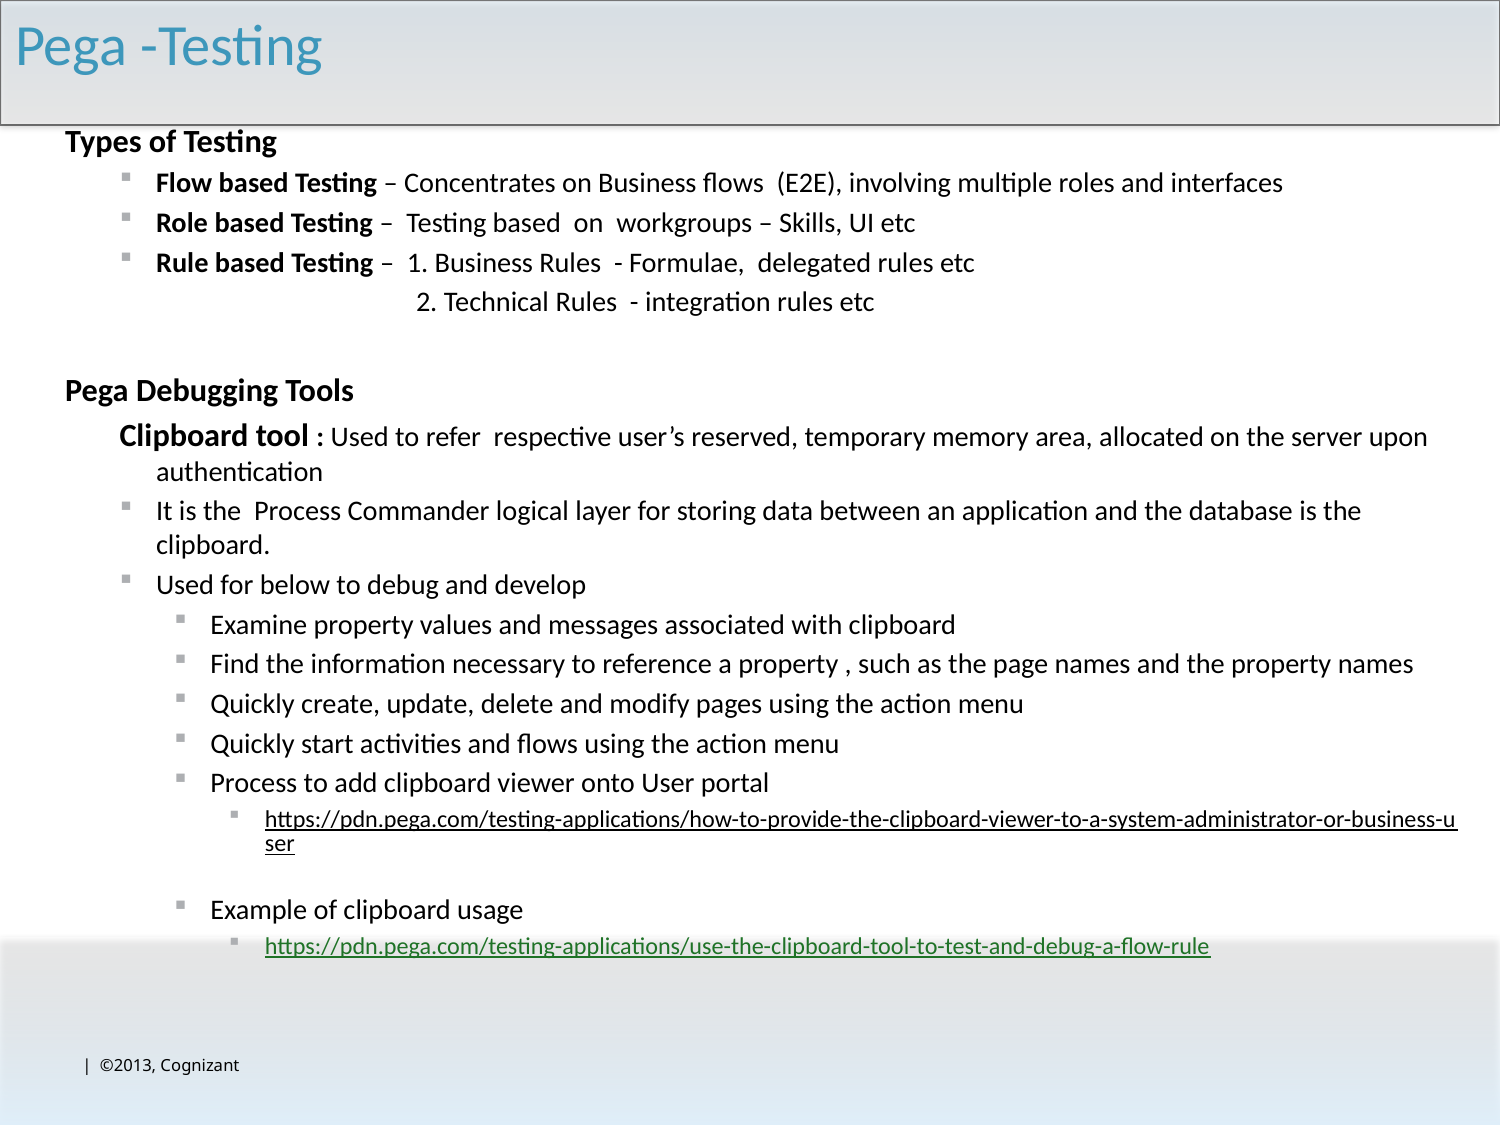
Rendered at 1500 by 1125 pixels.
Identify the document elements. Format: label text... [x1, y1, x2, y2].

list Types of Testing Flow based Testing – Concentrates on Business flows (E2E), involving multiple roles and interfaces Role based Testing – Testing based on workgroups – Skills, UI etc Rule based Testing – 1. Business Rules - Formulae, delegated rules etc 2. Technical Rules - integration rules etc Pega Debugging Tools Clipboard tool : Used to refer respective user’s reserved, temporary memory area, allocated on the server upon authentication It is the Process Commander logical layer for storing data between an application and the database is the clipboard. Used for below to debug and develop Examine property values and messages associated with clipboard Find the information necessary to reference a property , such as the page names and the property names Quickly create, update, delete and modify pages using the action menu Quickly start activities and flows using the action menu Process to add clipboard viewer onto User portal https://pdn.pega.com/testing-applications/how-to-provide-the-clipboard-viewer-to-a-system-administrator-or-business-user Example of clipboard usage https://pdn.pega.com/testing-applications/use-the-clipboard-tool-to-test-and-debug-a-flow-rule [49, 112, 1476, 951]
title Pega -Testing [0, 0, 1351, 118]
